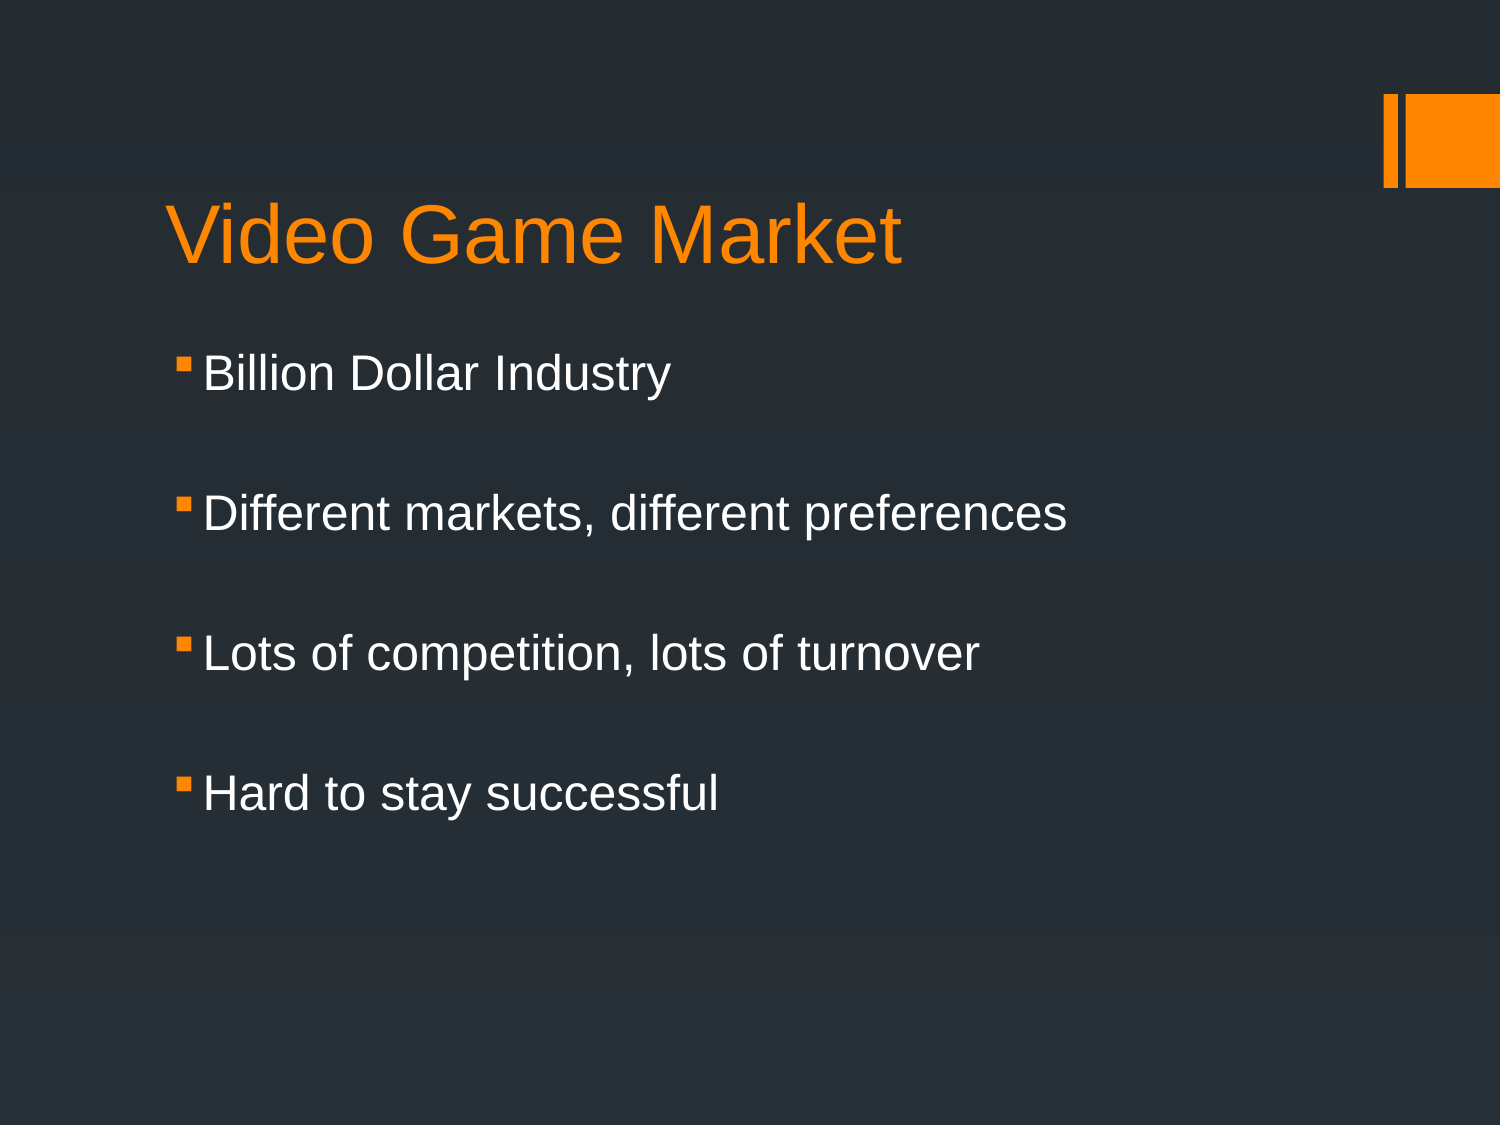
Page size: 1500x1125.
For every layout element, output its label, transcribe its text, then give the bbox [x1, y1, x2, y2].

title Video Game Market [150, 98, 1350, 289]
list Billion Dollar Industry Different markets, different preferences Lots of competition, lots of turnover Hard to stay successful [150, 333, 1350, 914]
